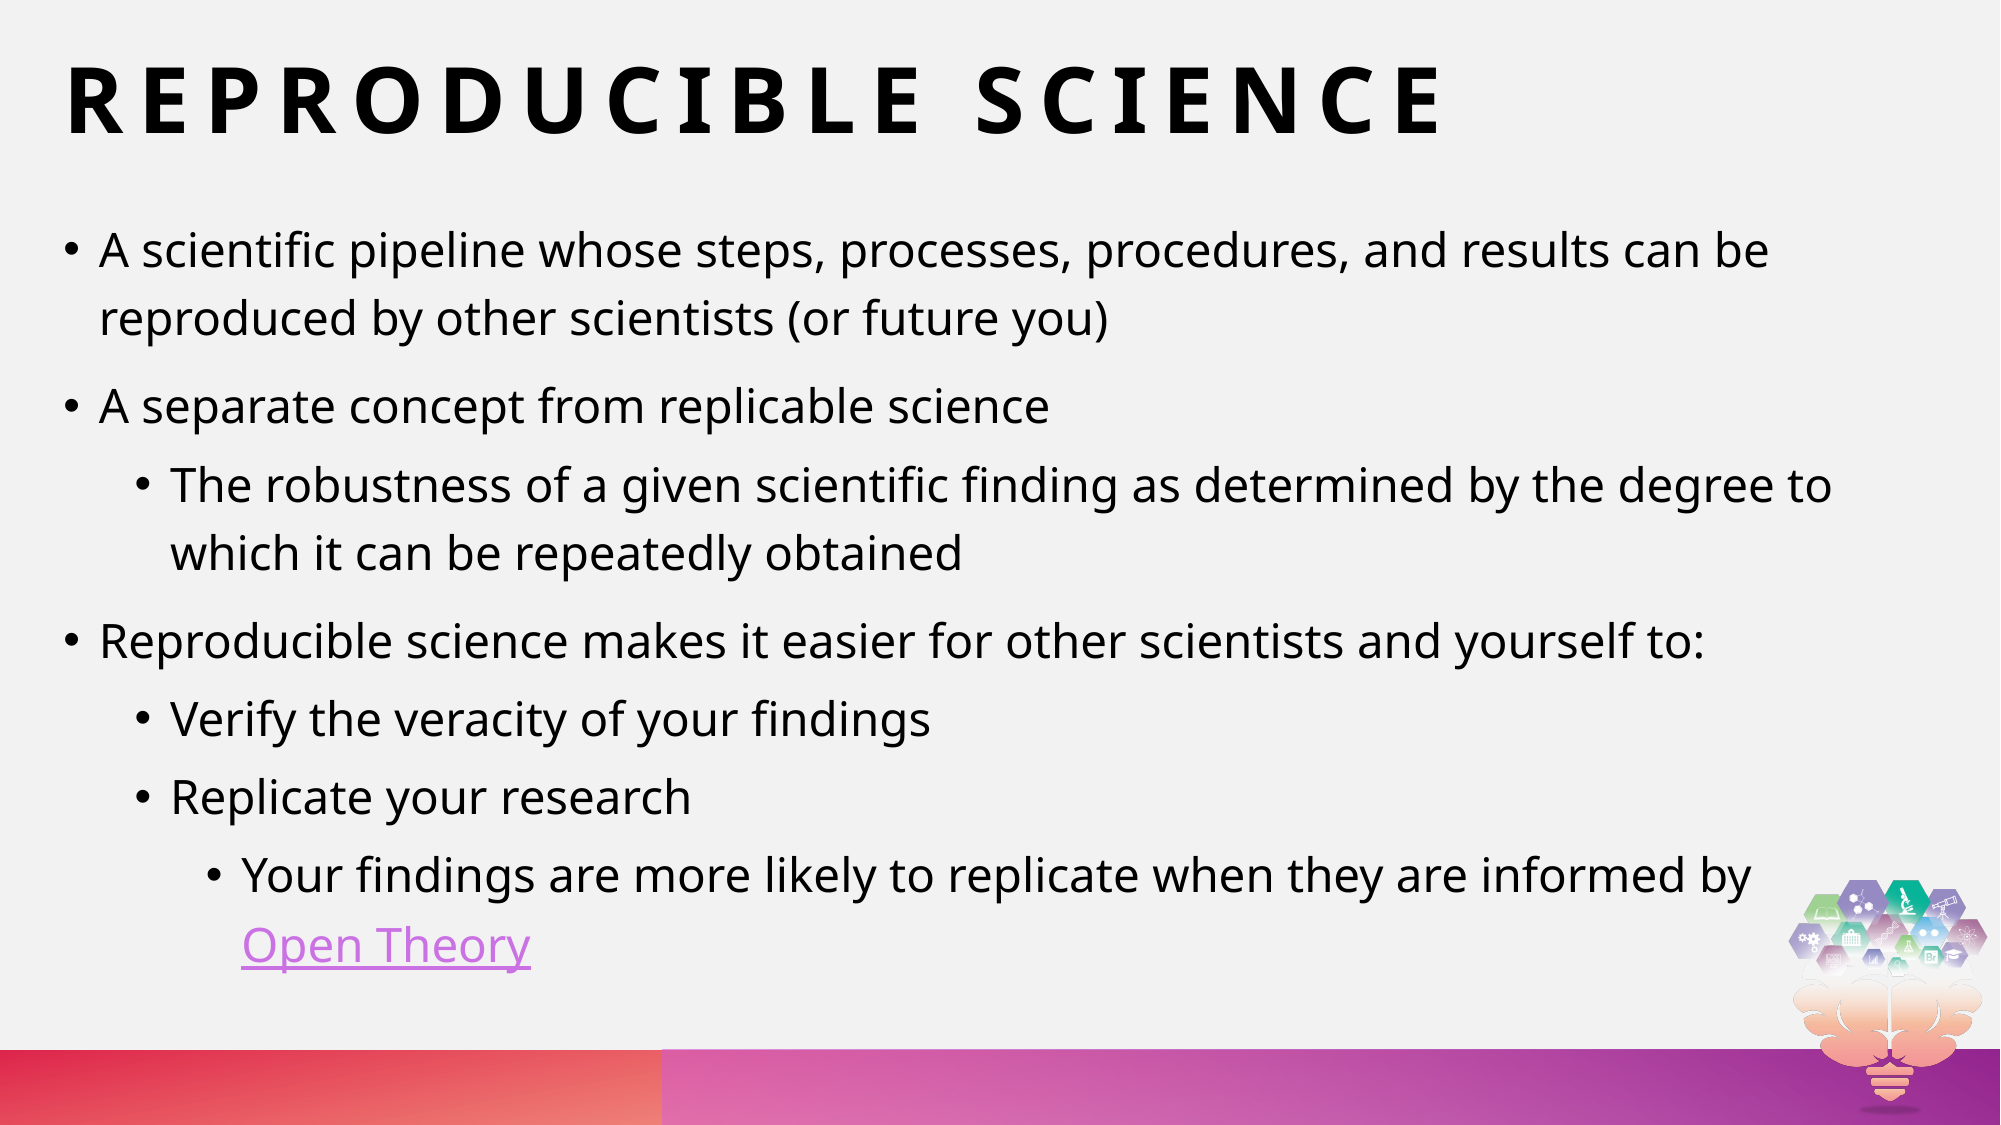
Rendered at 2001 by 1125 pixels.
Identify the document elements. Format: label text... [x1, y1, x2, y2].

list A scientific pipeline whose steps, processes, procedures, and results can be reproduced by other scientists (or future you) A separate concept from replicable science The robustness of a given scientific finding as determined by the degree to which it can be repeatedly obtained Reproducible science makes it easier for other scientists and yourself to: Verify the veracity of your findings Replicate your research Your findings are more likely to replicate when they are informed by Open Theory [63, 208, 1848, 987]
picture [1754, 860, 2000, 1125]
title Reproducible Science [63, 0, 1979, 152]
